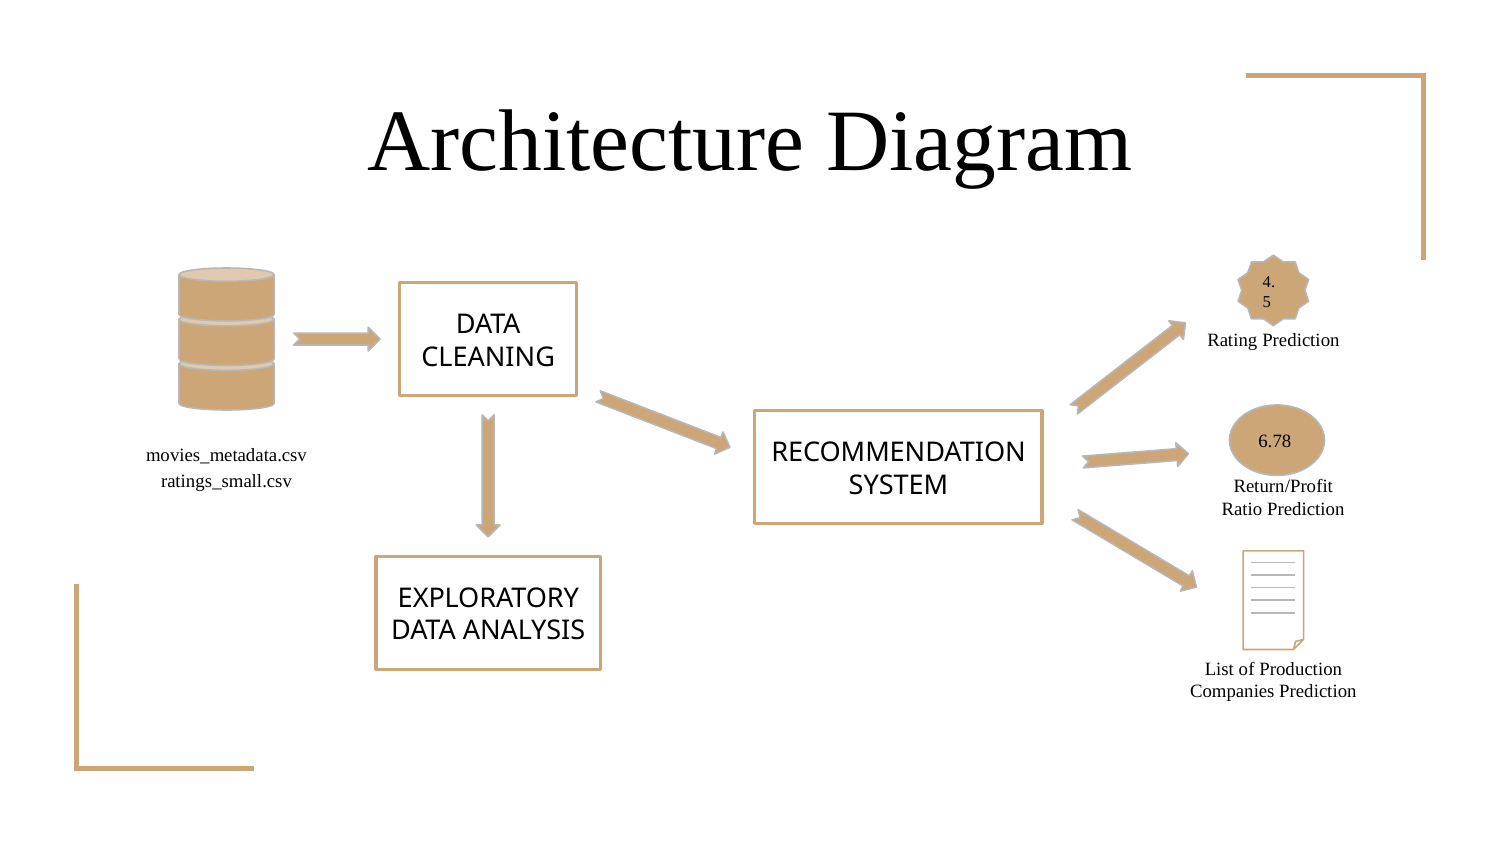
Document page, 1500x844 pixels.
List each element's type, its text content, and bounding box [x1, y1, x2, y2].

text_box [595, 390, 730, 455]
text_box [476, 414, 501, 537]
text_box 6.78 [1229, 404, 1325, 476]
text_box [178, 362, 275, 411]
text_box [1072, 509, 1197, 592]
text_box [1082, 442, 1189, 468]
text_box Rating Prediction [1190, 327, 1357, 351]
text_box [178, 317, 275, 366]
text_box DATA CLEANING [399, 282, 577, 396]
text_box EXPLORATORY DATA ANALYSIS [376, 556, 601, 670]
text_box Return/Profit Ratio Prediction [1200, 484, 1366, 509]
text_box RECOMMENDATION SYSTEM [754, 410, 1042, 524]
text_box [1070, 320, 1186, 415]
text_box movies_metadata.csv ratings_small.csv [122, 417, 331, 517]
title Architecture Diagram [51, 66, 1449, 205]
text_box [293, 327, 381, 351]
text_box List of Production Companies Prediction [1169, 660, 1378, 698]
text_box [1243, 550, 1304, 650]
text_box [178, 267, 275, 321]
text_box 4.5 [1238, 255, 1309, 326]
